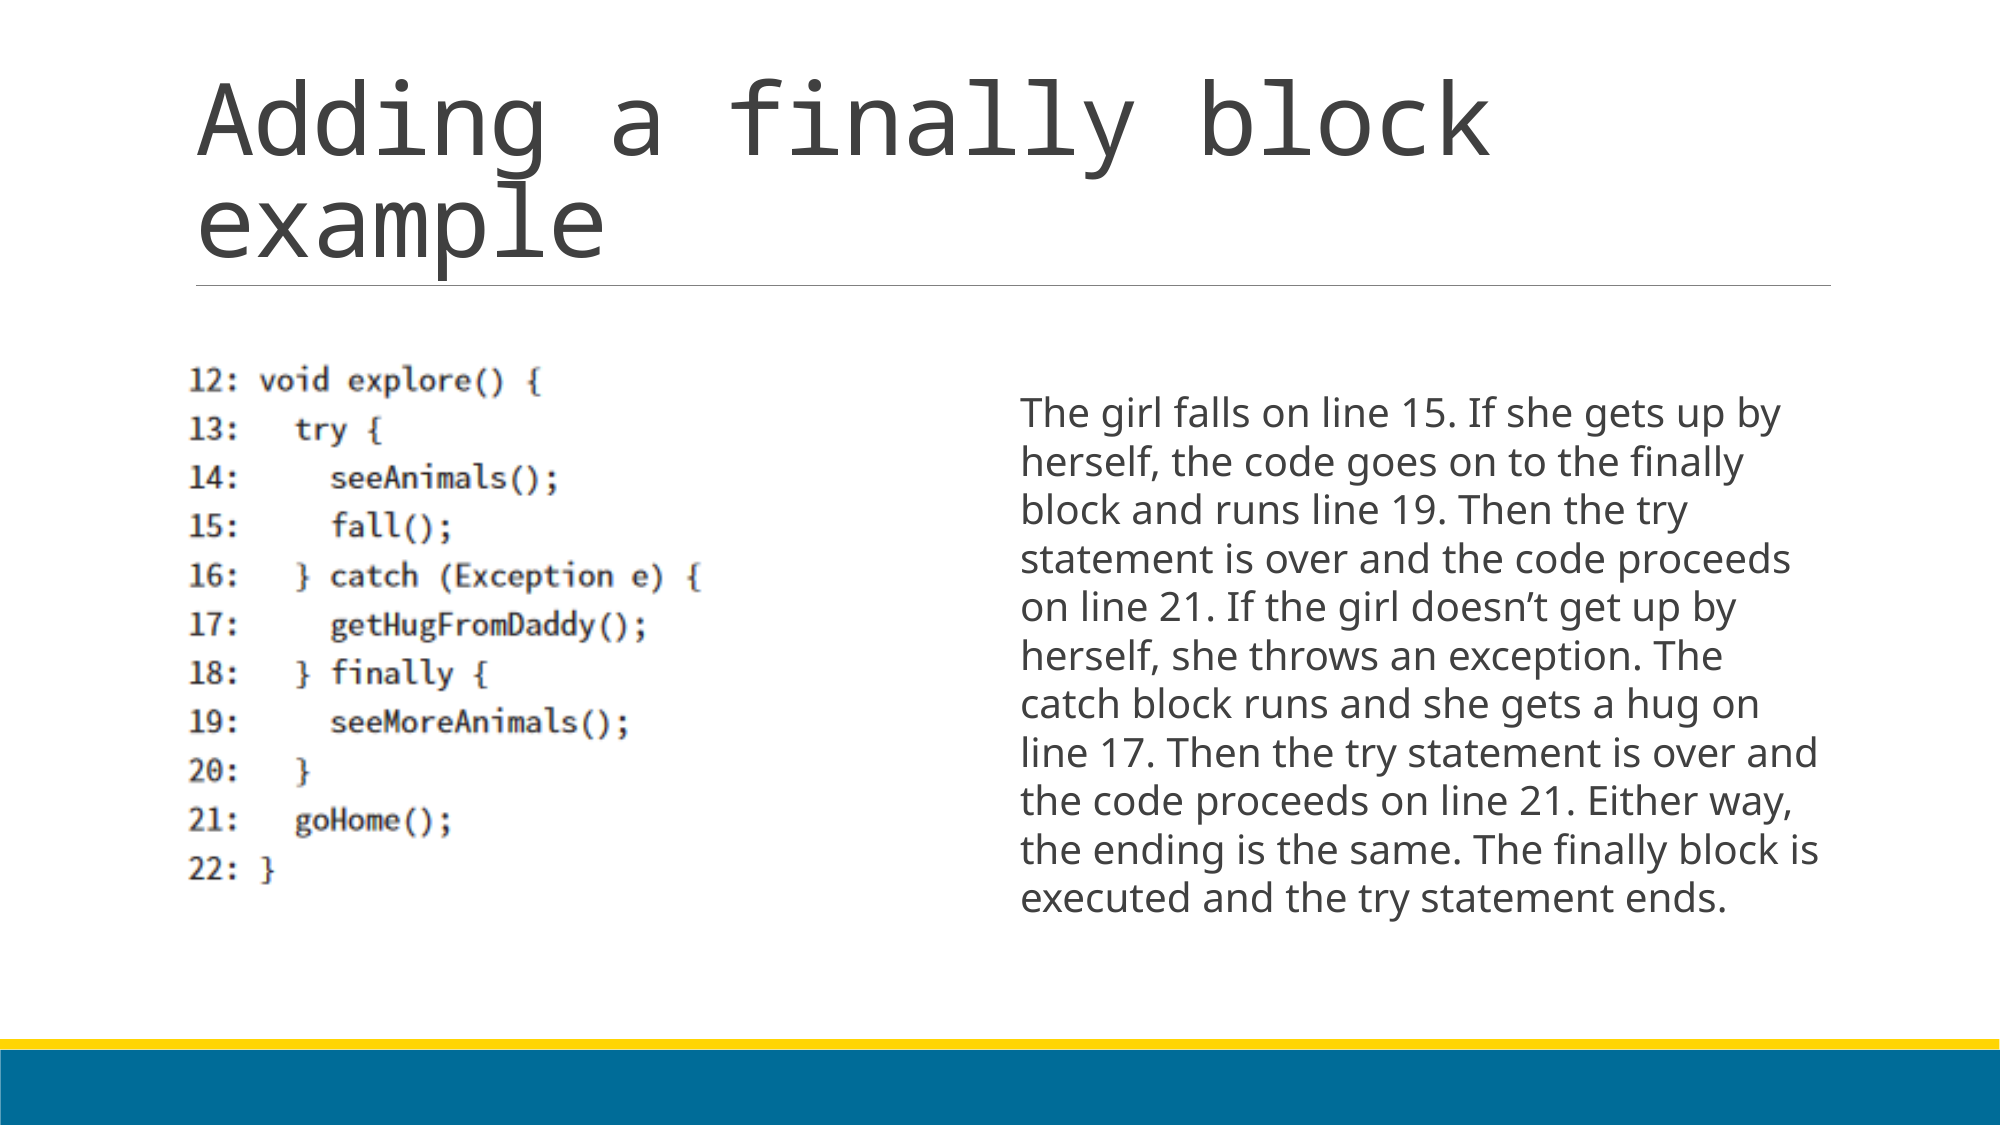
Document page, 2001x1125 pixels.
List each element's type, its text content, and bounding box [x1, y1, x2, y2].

title Adding a finally block example [180, 47, 1830, 285]
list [179, 351, 1022, 918]
list The girl falls on line 15. If she gets up by herself, the code goes on to the finally block and runs line 19. Then the try statement is over and the code proceeds on line 21. If the girl doesn’t get up by herself, she throws an exception. The catch block runs and she gets a hug on line 17. Then the try statement is over and the code proceeds on line 21. Either way, the ending is the same. The finally block is executed and the try statement ends. [1020, 302, 1830, 963]
